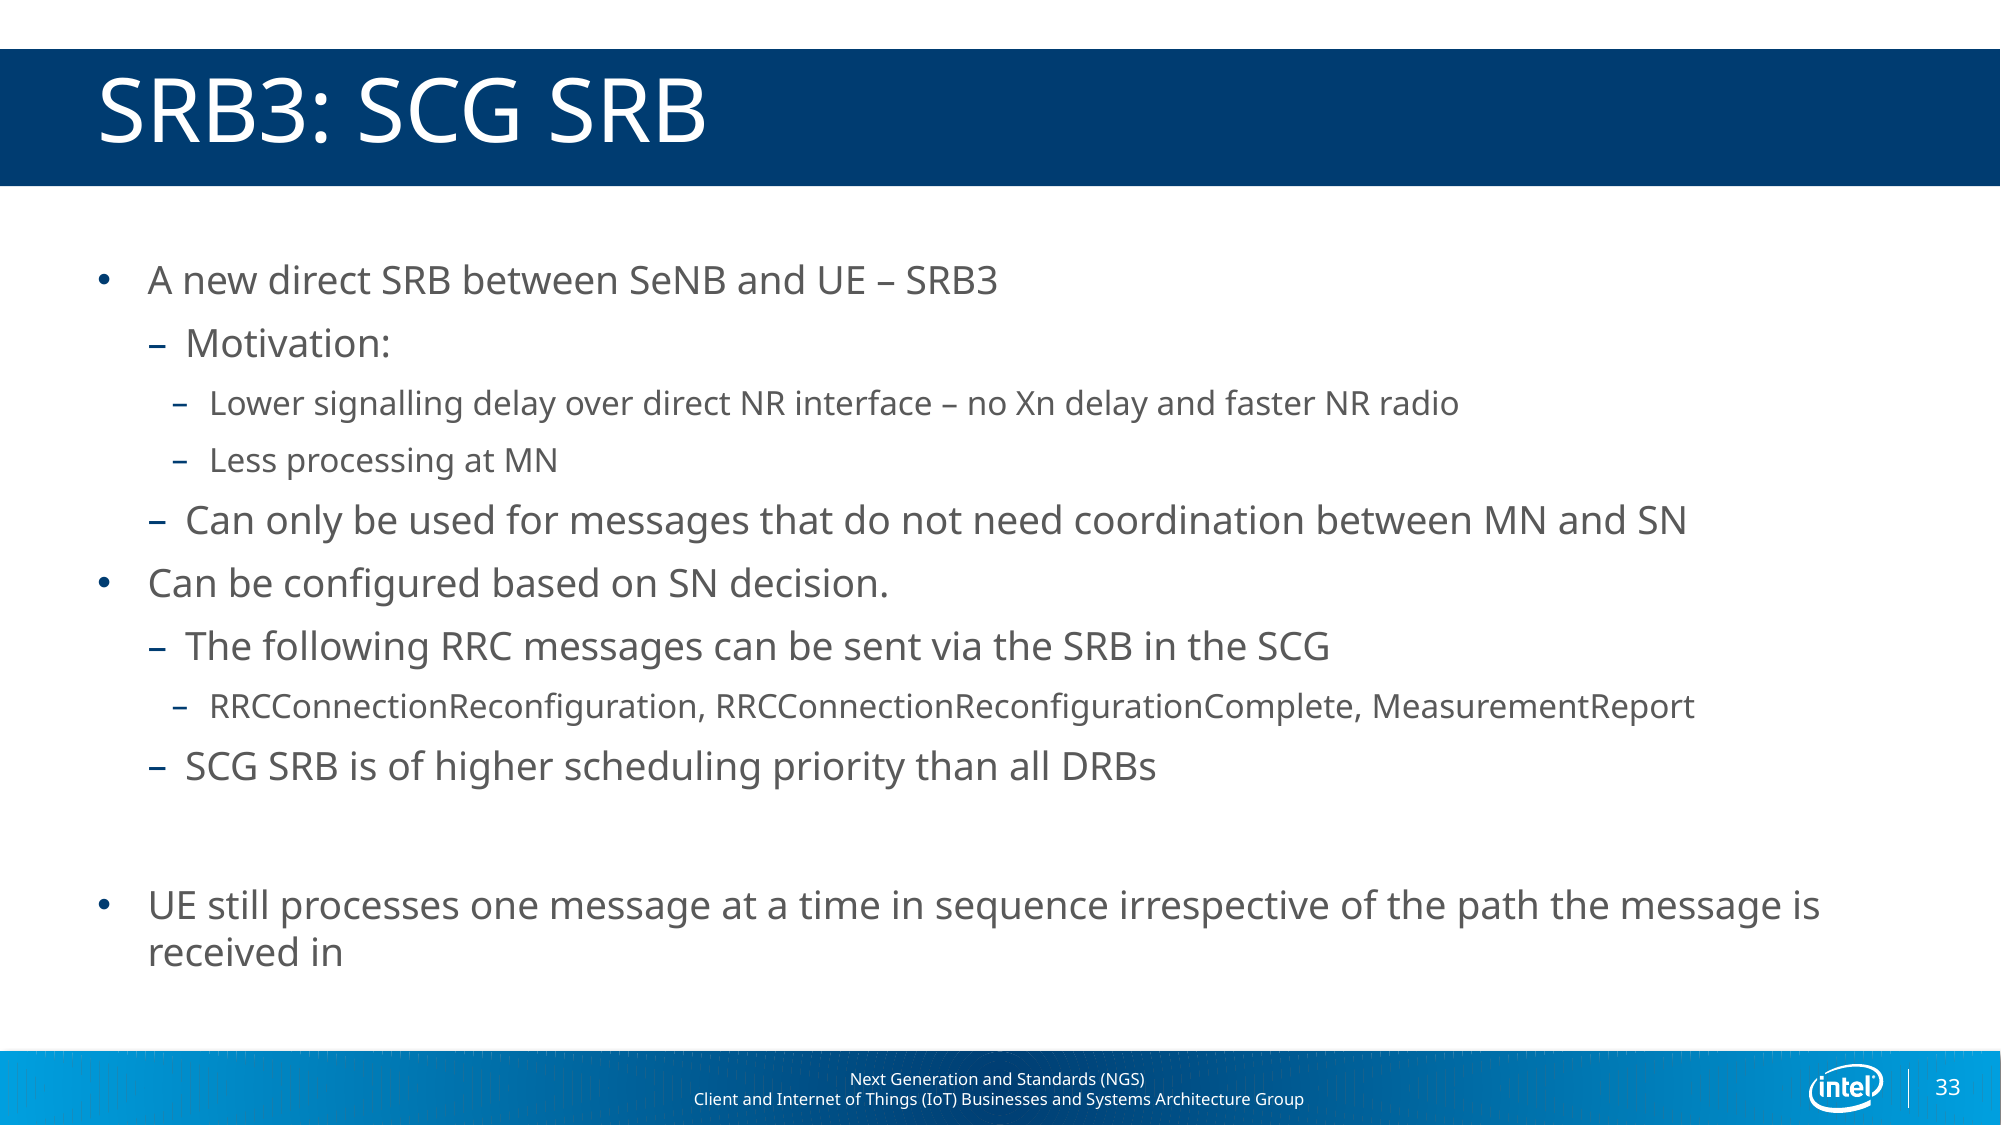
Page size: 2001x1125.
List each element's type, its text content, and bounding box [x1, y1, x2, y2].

title SRB3: SCG SRB [97, 74, 1923, 161]
slide_number 33 [1931, 1071, 1968, 1106]
list A new direct SRB between SeNB and UE – SRB3 Motivation: Lower signalling delay over direct NR interface – no Xn delay and faster NR radio Less processing at MN Can only be used for messages that do not need coordination between MN and SN Can be configured based on SN decision. The following RRC messages can be sent via the SRB in the SCG RRCConnectionReconfiguration, RRCConnectionReconfigurationComplete, MeasurementReport SCG SRB is of higher scheduling priority than all DRBs UE still processes one message at a time in sequence irrespective of the path the message is received in [97, 255, 1923, 959]
